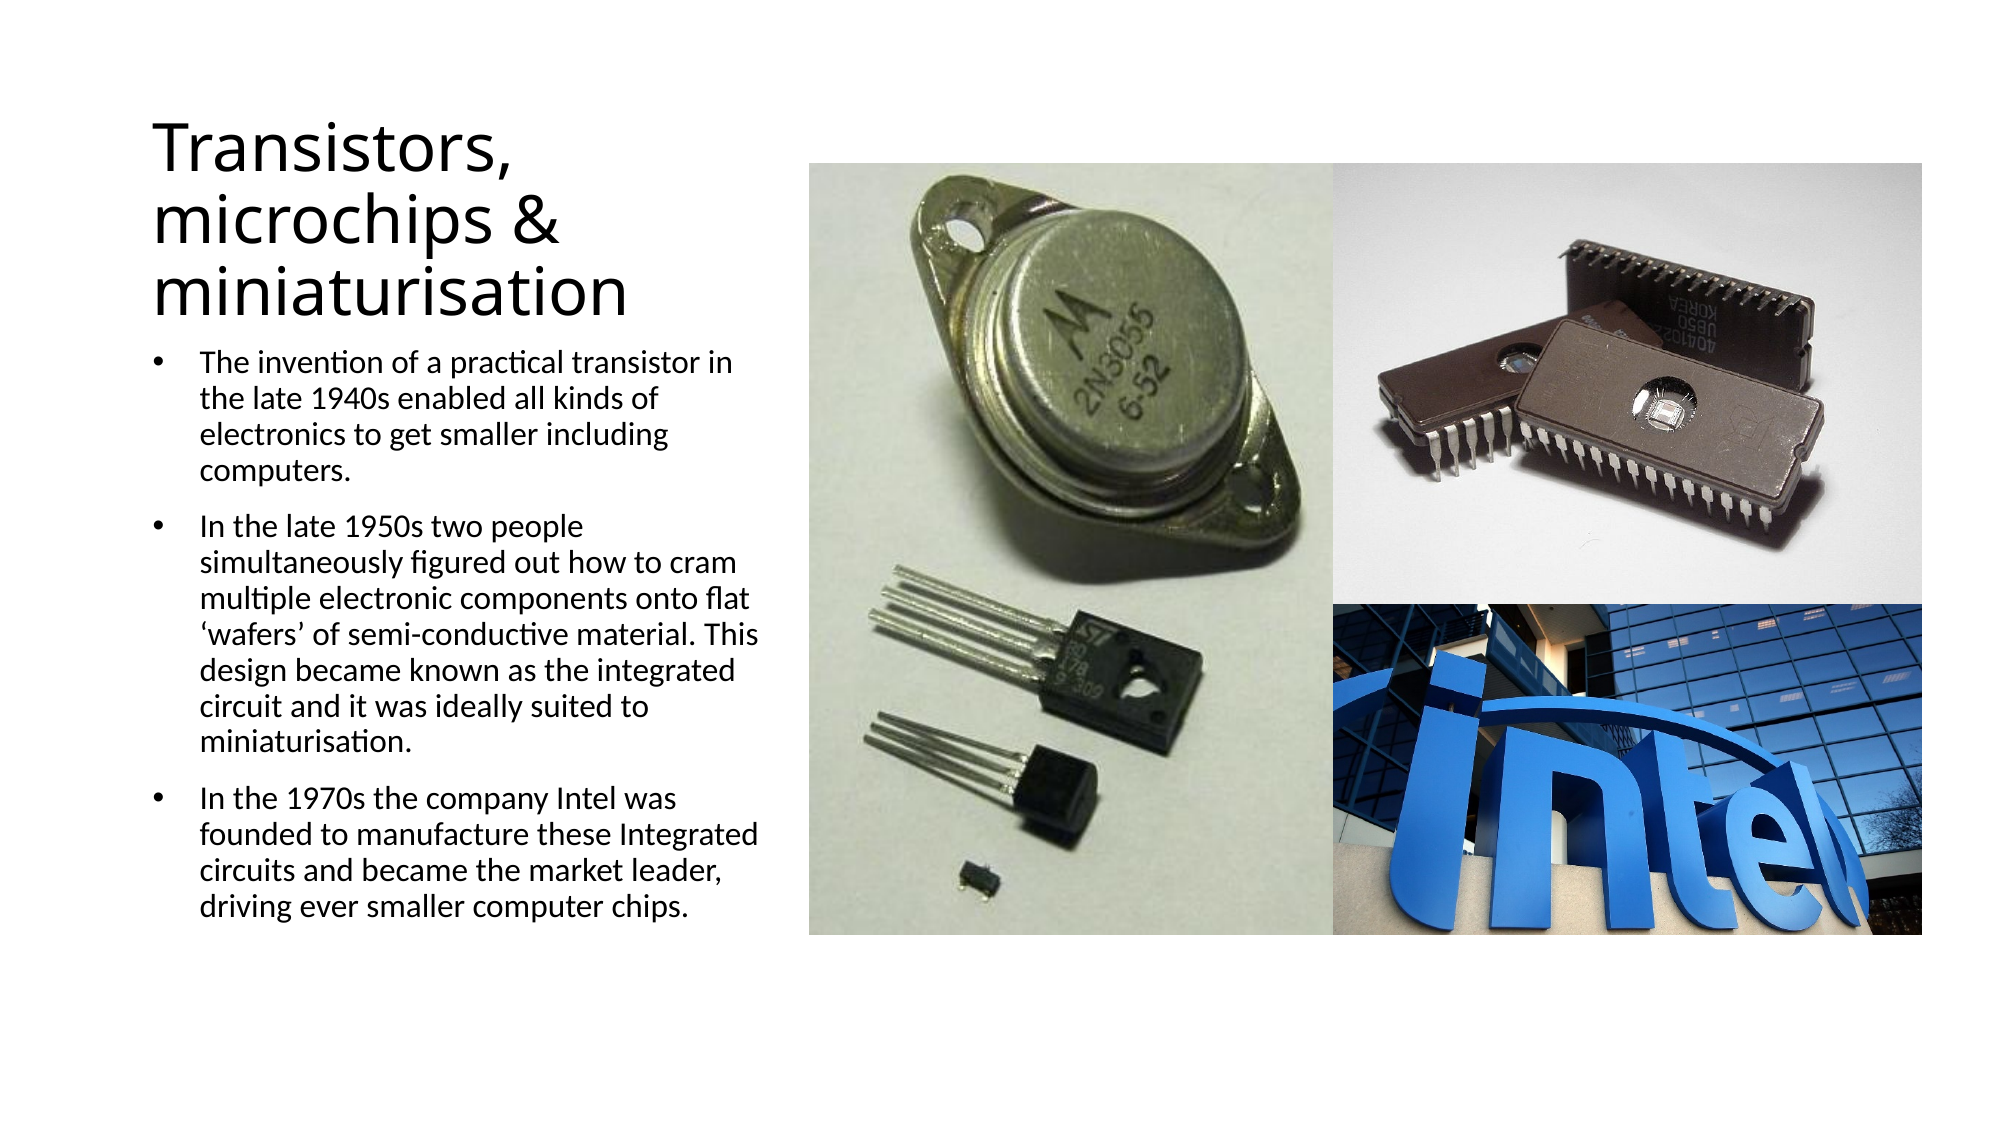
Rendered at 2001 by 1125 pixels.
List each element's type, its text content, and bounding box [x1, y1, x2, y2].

title Transistors, microchips & miniaturisation [137, 75, 783, 337]
list The invention of a practical transistor in the late 1940s enabled all kinds of electronics to get smaller including computers. In the late 1950s two people simultaneously figured out how to cram multiple electronic components onto flat ‘wafers’ of semi-conductive material. This design became known as the integrated circuit and it was ideally suited to miniaturisation. In the 1970s the company Intel was founded to manufacture these Integrated circuits and became the market leader, driving ever smaller computer chips. [137, 337, 783, 963]
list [809, 163, 1333, 935]
picture [1333, 163, 1922, 935]
